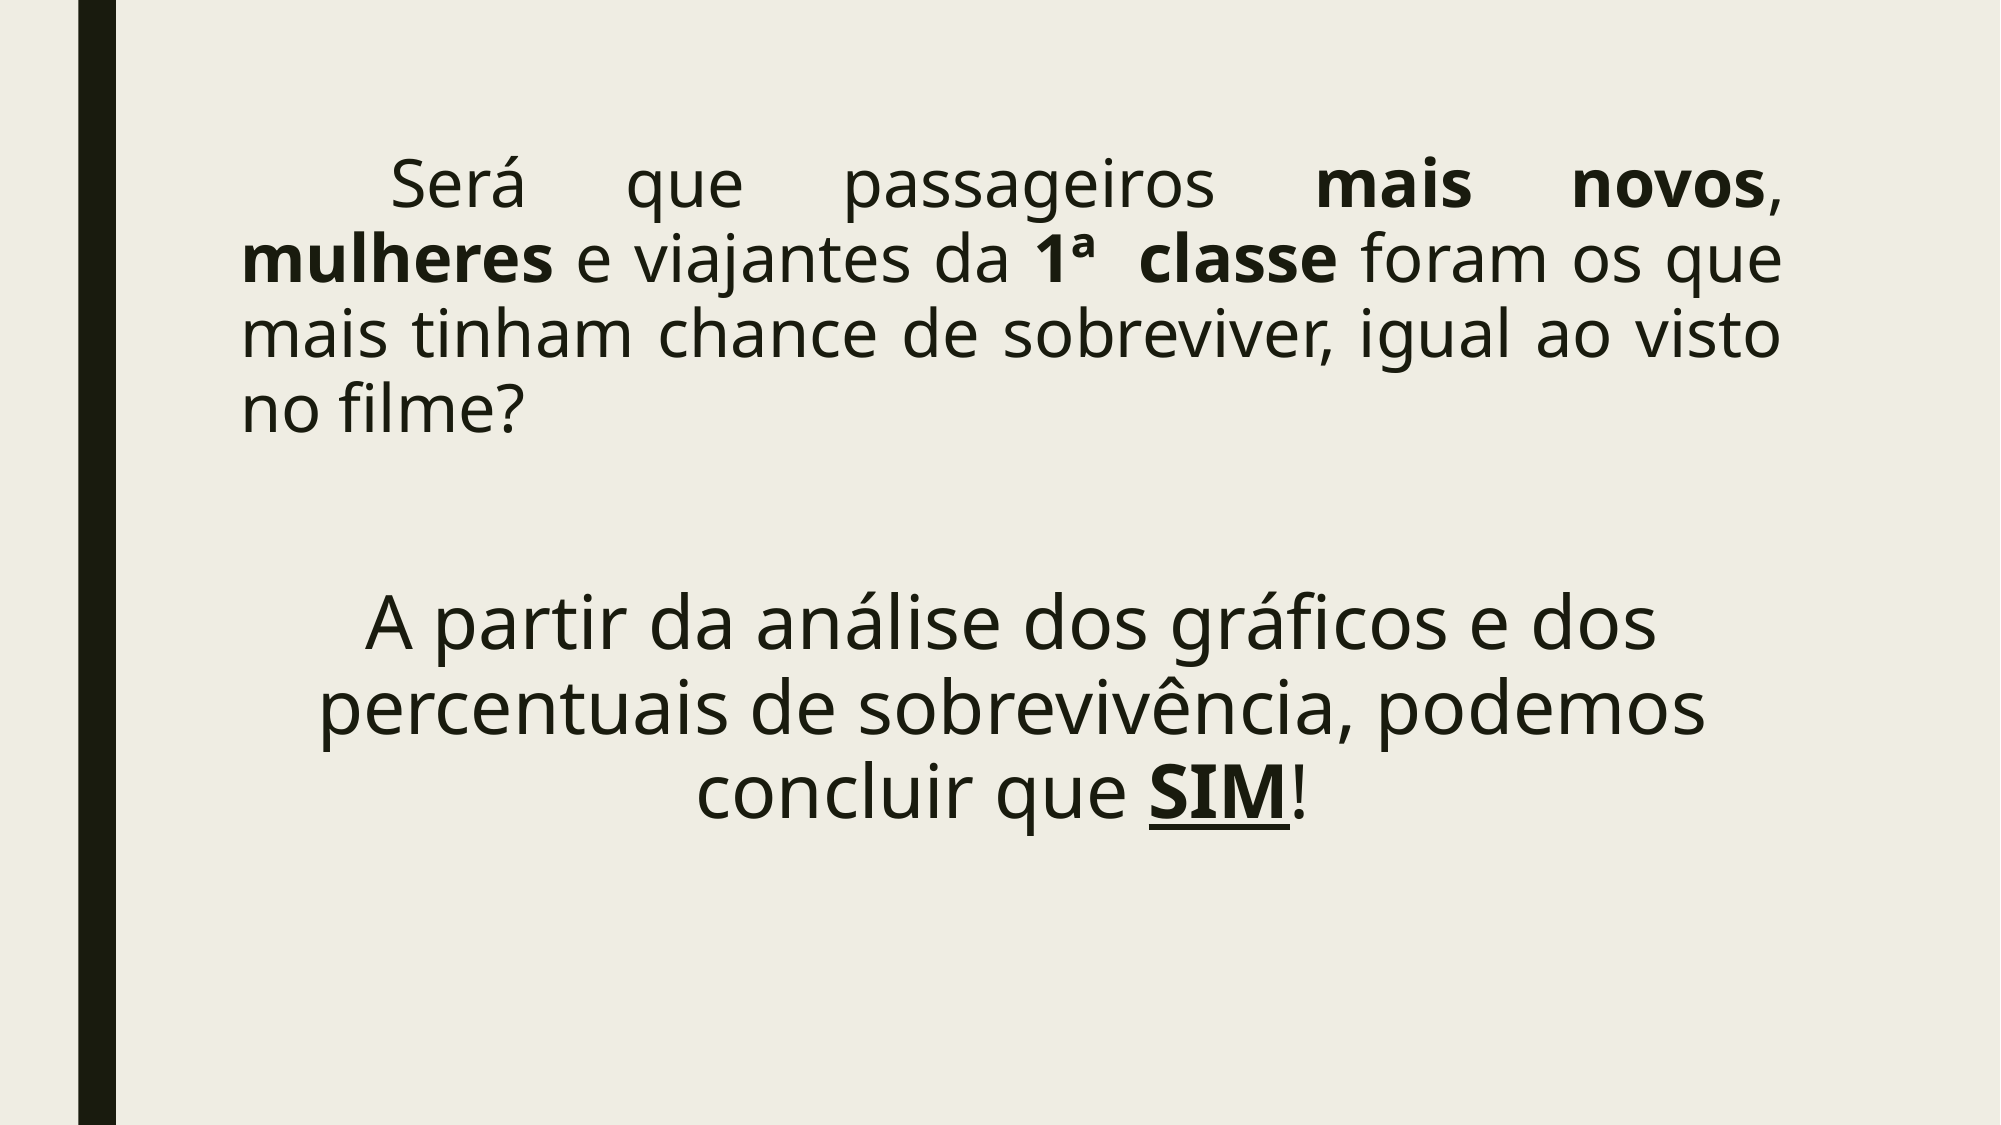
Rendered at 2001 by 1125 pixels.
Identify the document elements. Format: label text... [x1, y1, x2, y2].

list Será que passageiros mais novos, mulheres e viajantes da 1ª classe foram os que mais tinham chance de sobreviver, igual ao visto no filme? A partir da análise dos gráficos e dos percentuais de sobrevivência, podemos concluir que SIM! [225, 139, 1800, 963]
